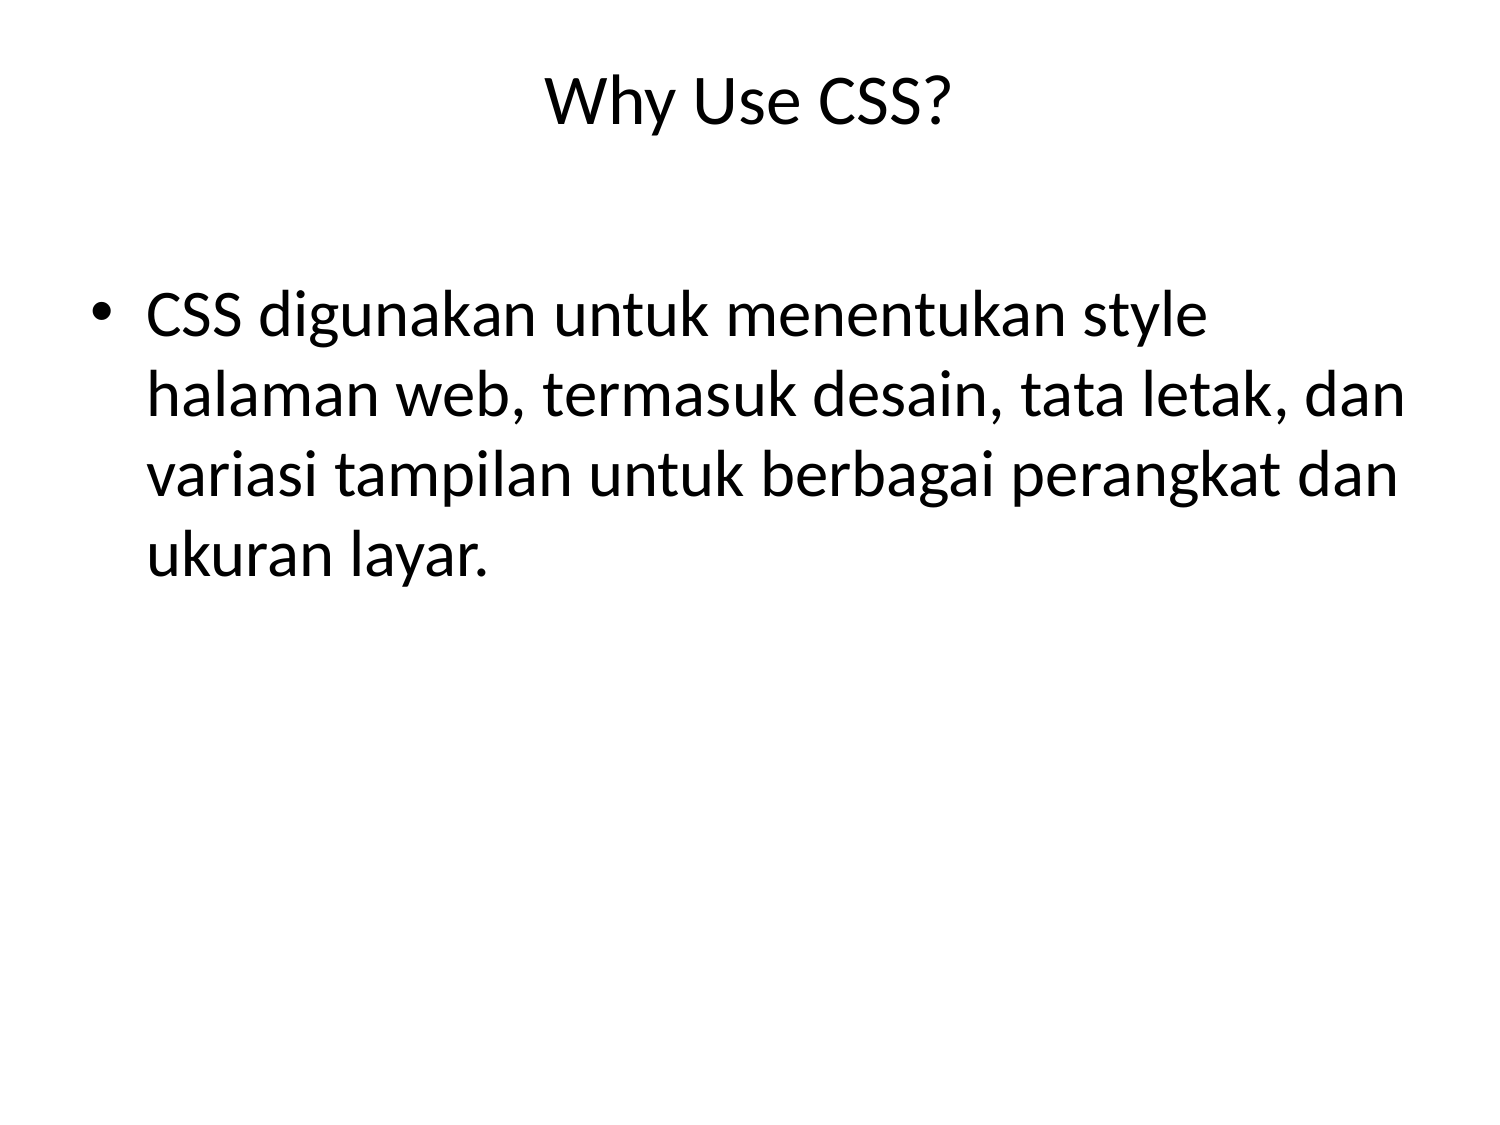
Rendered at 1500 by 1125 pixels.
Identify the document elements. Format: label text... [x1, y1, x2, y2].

list CSS digunakan untuk menentukan style halaman web, termasuk desain, tata letak, dan variasi tampilan untuk berbagai perangkat dan ukuran layar. [75, 262, 1425, 1005]
title Why Use CSS? [75, 45, 1425, 233]
